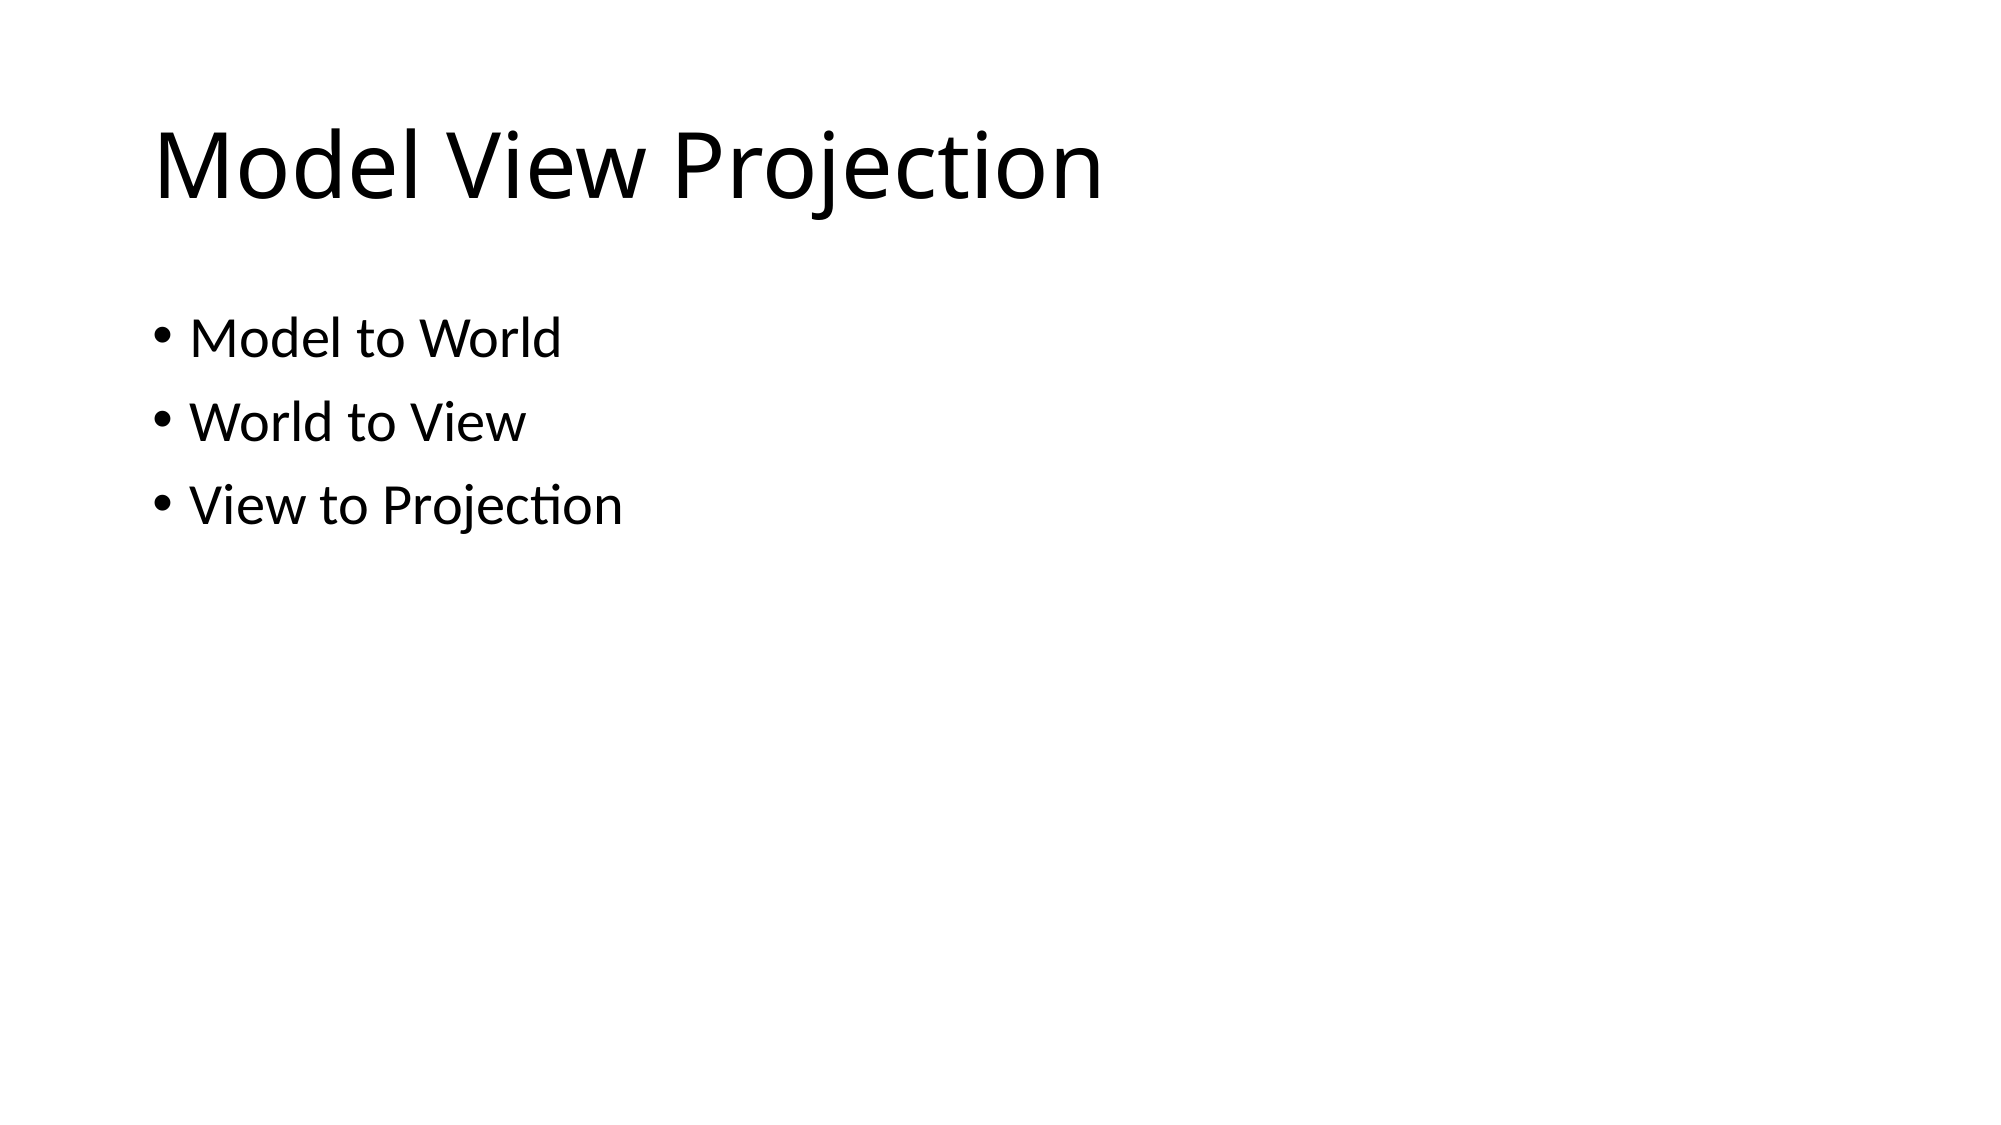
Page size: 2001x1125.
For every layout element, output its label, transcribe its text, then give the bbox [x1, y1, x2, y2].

list Model to World World to View View to Projection [137, 299, 1863, 1014]
title Model View Projection [137, 59, 1863, 278]
